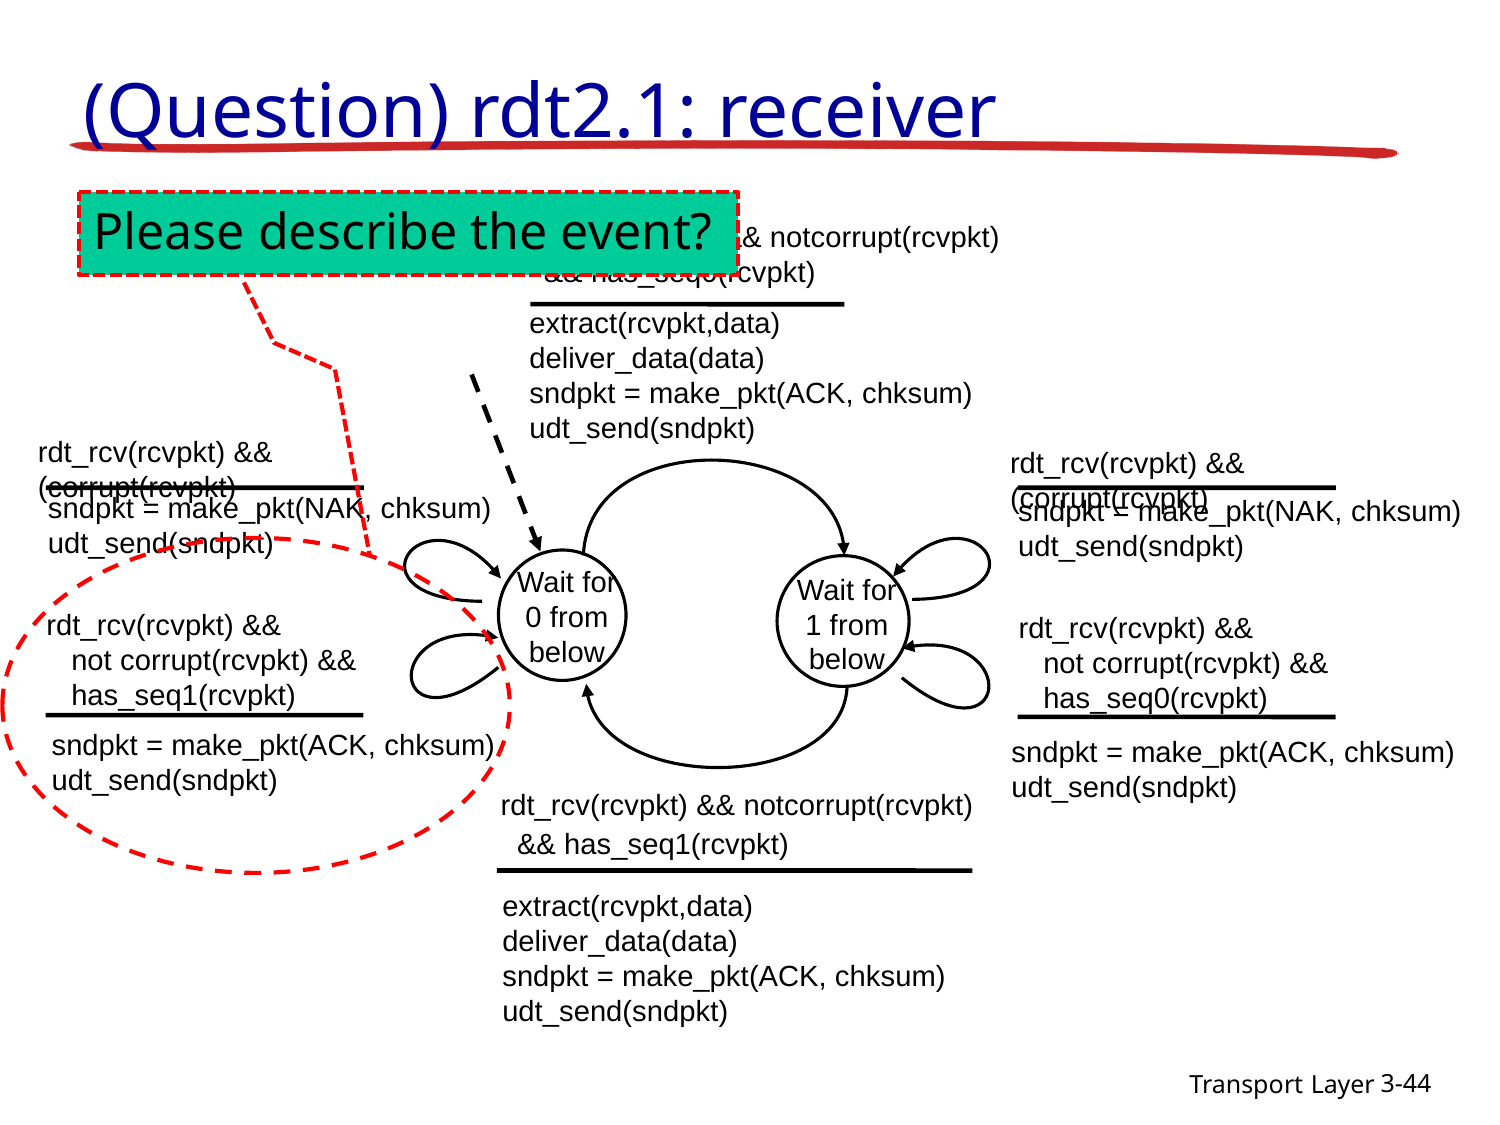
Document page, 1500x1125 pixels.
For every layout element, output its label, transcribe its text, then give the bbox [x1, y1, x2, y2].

text_box rdt_rcv(rcvpkt) && (corrupt(rcvpkt) [995, 436, 1467, 537]
text_box [404, 540, 493, 602]
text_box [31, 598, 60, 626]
text_box [583, 459, 850, 556]
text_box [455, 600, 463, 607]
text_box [776, 555, 913, 687]
footer Transport Layer [914, 1057, 1390, 1105]
text_box sndpkt = make_pkt(NAK, chksum) udt_send(sndpkt) [1003, 485, 1500, 553]
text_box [498, 549, 633, 681]
picture [62, 135, 1414, 165]
text_box [530, 537, 542, 548]
text_box rdt_rcv(rcvpkt) && notcorrupt(rcvpkt) && has_seq1(rcvpkt) [485, 779, 1074, 873]
text_box [916, 644, 989, 709]
text_box [581, 683, 847, 768]
text_box [2, 537, 510, 873]
text_box rdt_rcv(rcvpkt) && notcorrupt(rcvpkt) && has_seq0(rcvpkt) [512, 210, 1166, 305]
text_box sndpkt = make_pkt(ACK, chksum) udt_send(sndpkt) [996, 725, 1479, 793]
text_box [913, 538, 990, 600]
text_box rdt_rcv(rcvpkt) && (corrupt(rcvpkt) [23, 426, 495, 527]
text_box sndpkt = make_pkt(ACK, chksum) udt_send(sndpkt) [480, 718, 520, 786]
text_box sndpkt = make_pkt(NAK, chksum) udt_send(sndpkt) [33, 482, 530, 550]
text_box extract(rcvpkt,data) deliver_data(data) sndpkt = make_pkt(ACK, chksum) udt_send(sndpkt) [487, 879, 1120, 1043]
slide_number 3-44 [1365, 1060, 1477, 1106]
text_box [486, 629, 493, 643]
text_box extract(rcvpkt,data) deliver_data(data) sndpkt = make_pkt(ACK, chksum) udt_send(sndpkt) [514, 297, 1085, 413]
text_box Please describe the event? [78, 191, 739, 276]
title (Question) rdt2.1: receiver [68, 30, 1435, 185]
text_box rdt_rcv(rcvpkt) && not corrupt(rcvpkt) && has_seq0(rcvpkt) [1003, 602, 1435, 703]
